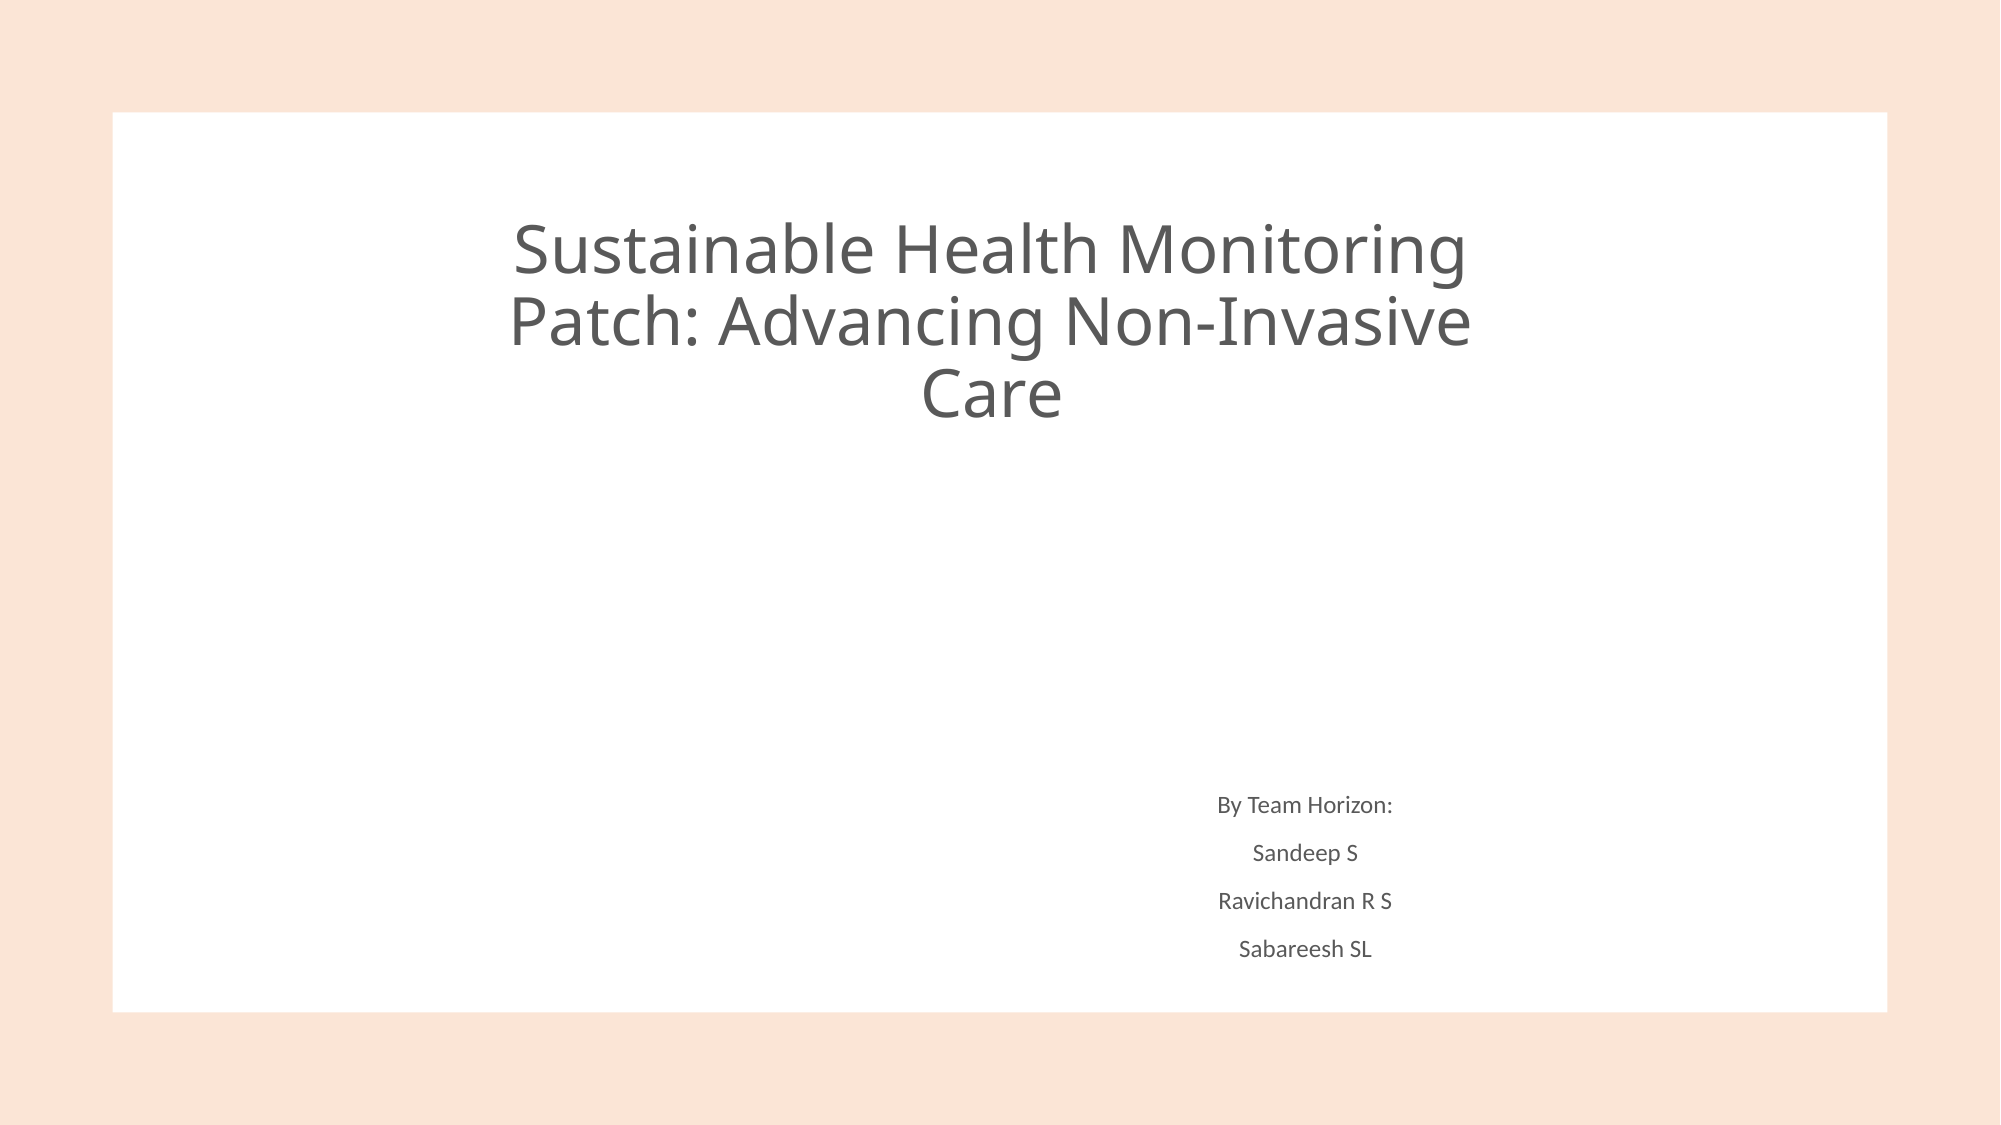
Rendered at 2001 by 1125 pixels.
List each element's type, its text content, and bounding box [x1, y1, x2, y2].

text_box [111, 111, 1888, 1013]
text_box Sustainable Health Monitoring Patch: Advancing Non-Invasive Care [427, 193, 1557, 440]
text_box [0, 0, 2000, 1125]
text_box By Team Horizon: Sandeep S Ravichandran R S Sabareesh SL [805, 785, 1806, 979]
